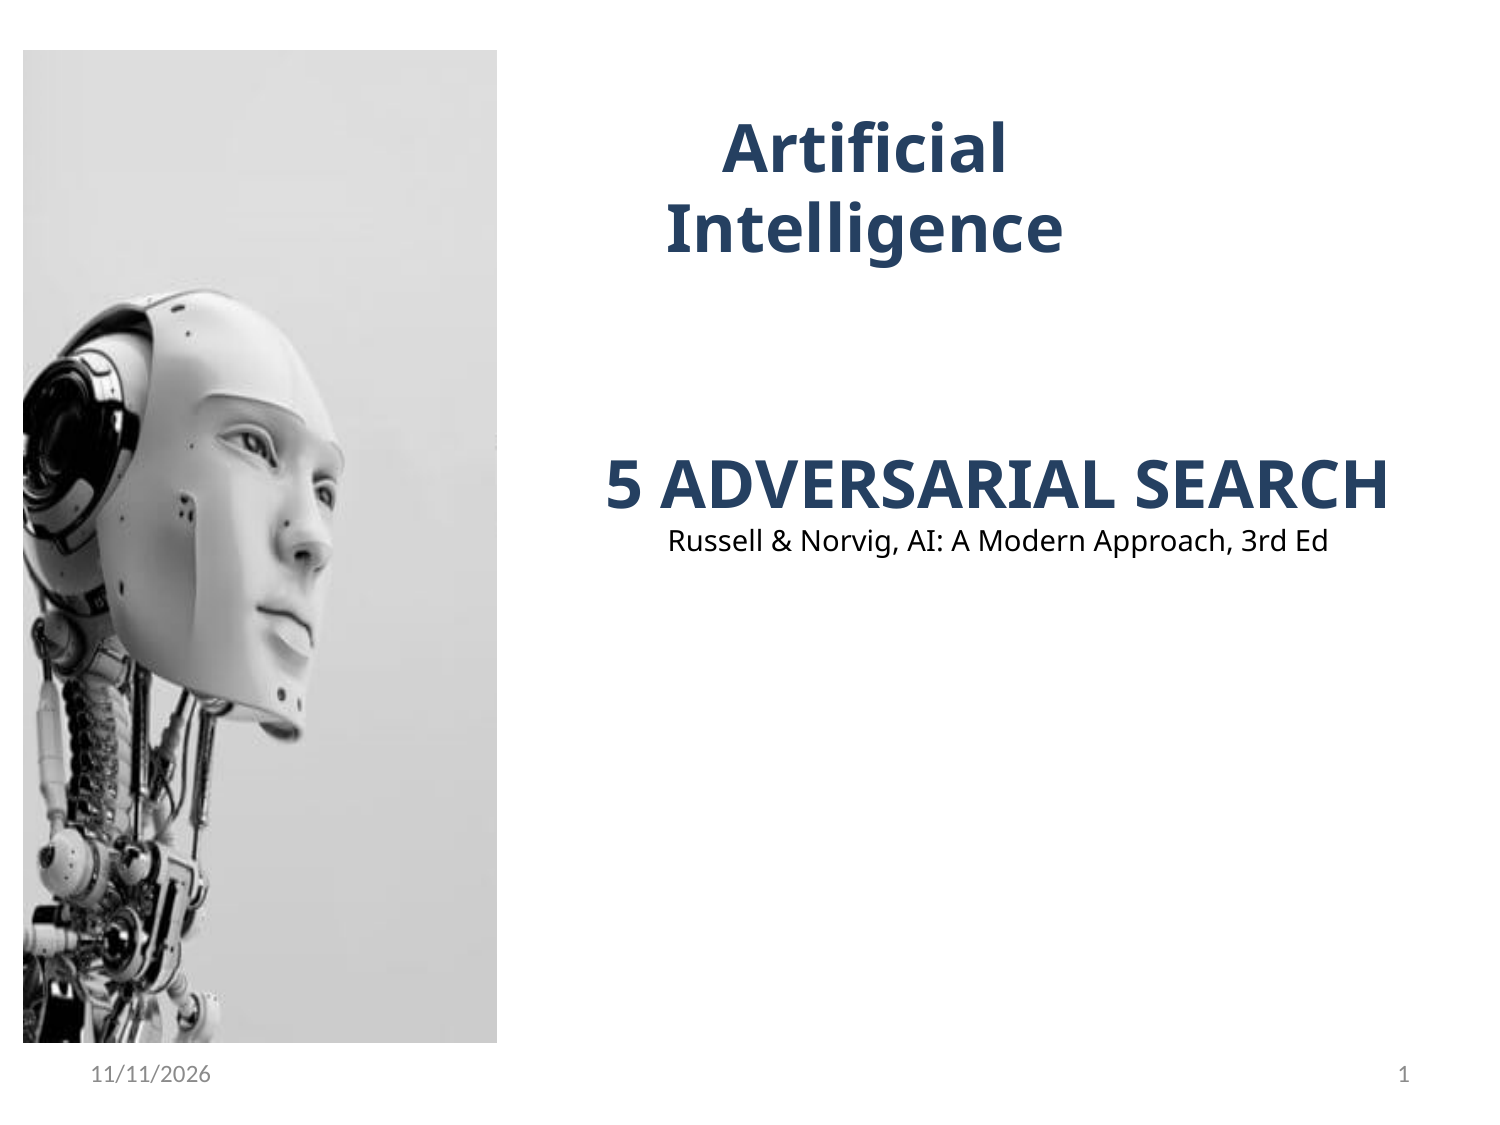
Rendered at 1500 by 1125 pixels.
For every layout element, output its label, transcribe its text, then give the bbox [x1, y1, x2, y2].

text_box 5 ADVERSARIAL SEARCH Russell & Norvig, AI: A Modern Approach, 3rd Ed [525, 434, 1473, 565]
slide_number 1 [1074, 1042, 1425, 1103]
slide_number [75, 1052, 425, 1103]
picture [23, 49, 498, 1043]
text_box Artificial Intelligence [531, 98, 1200, 274]
